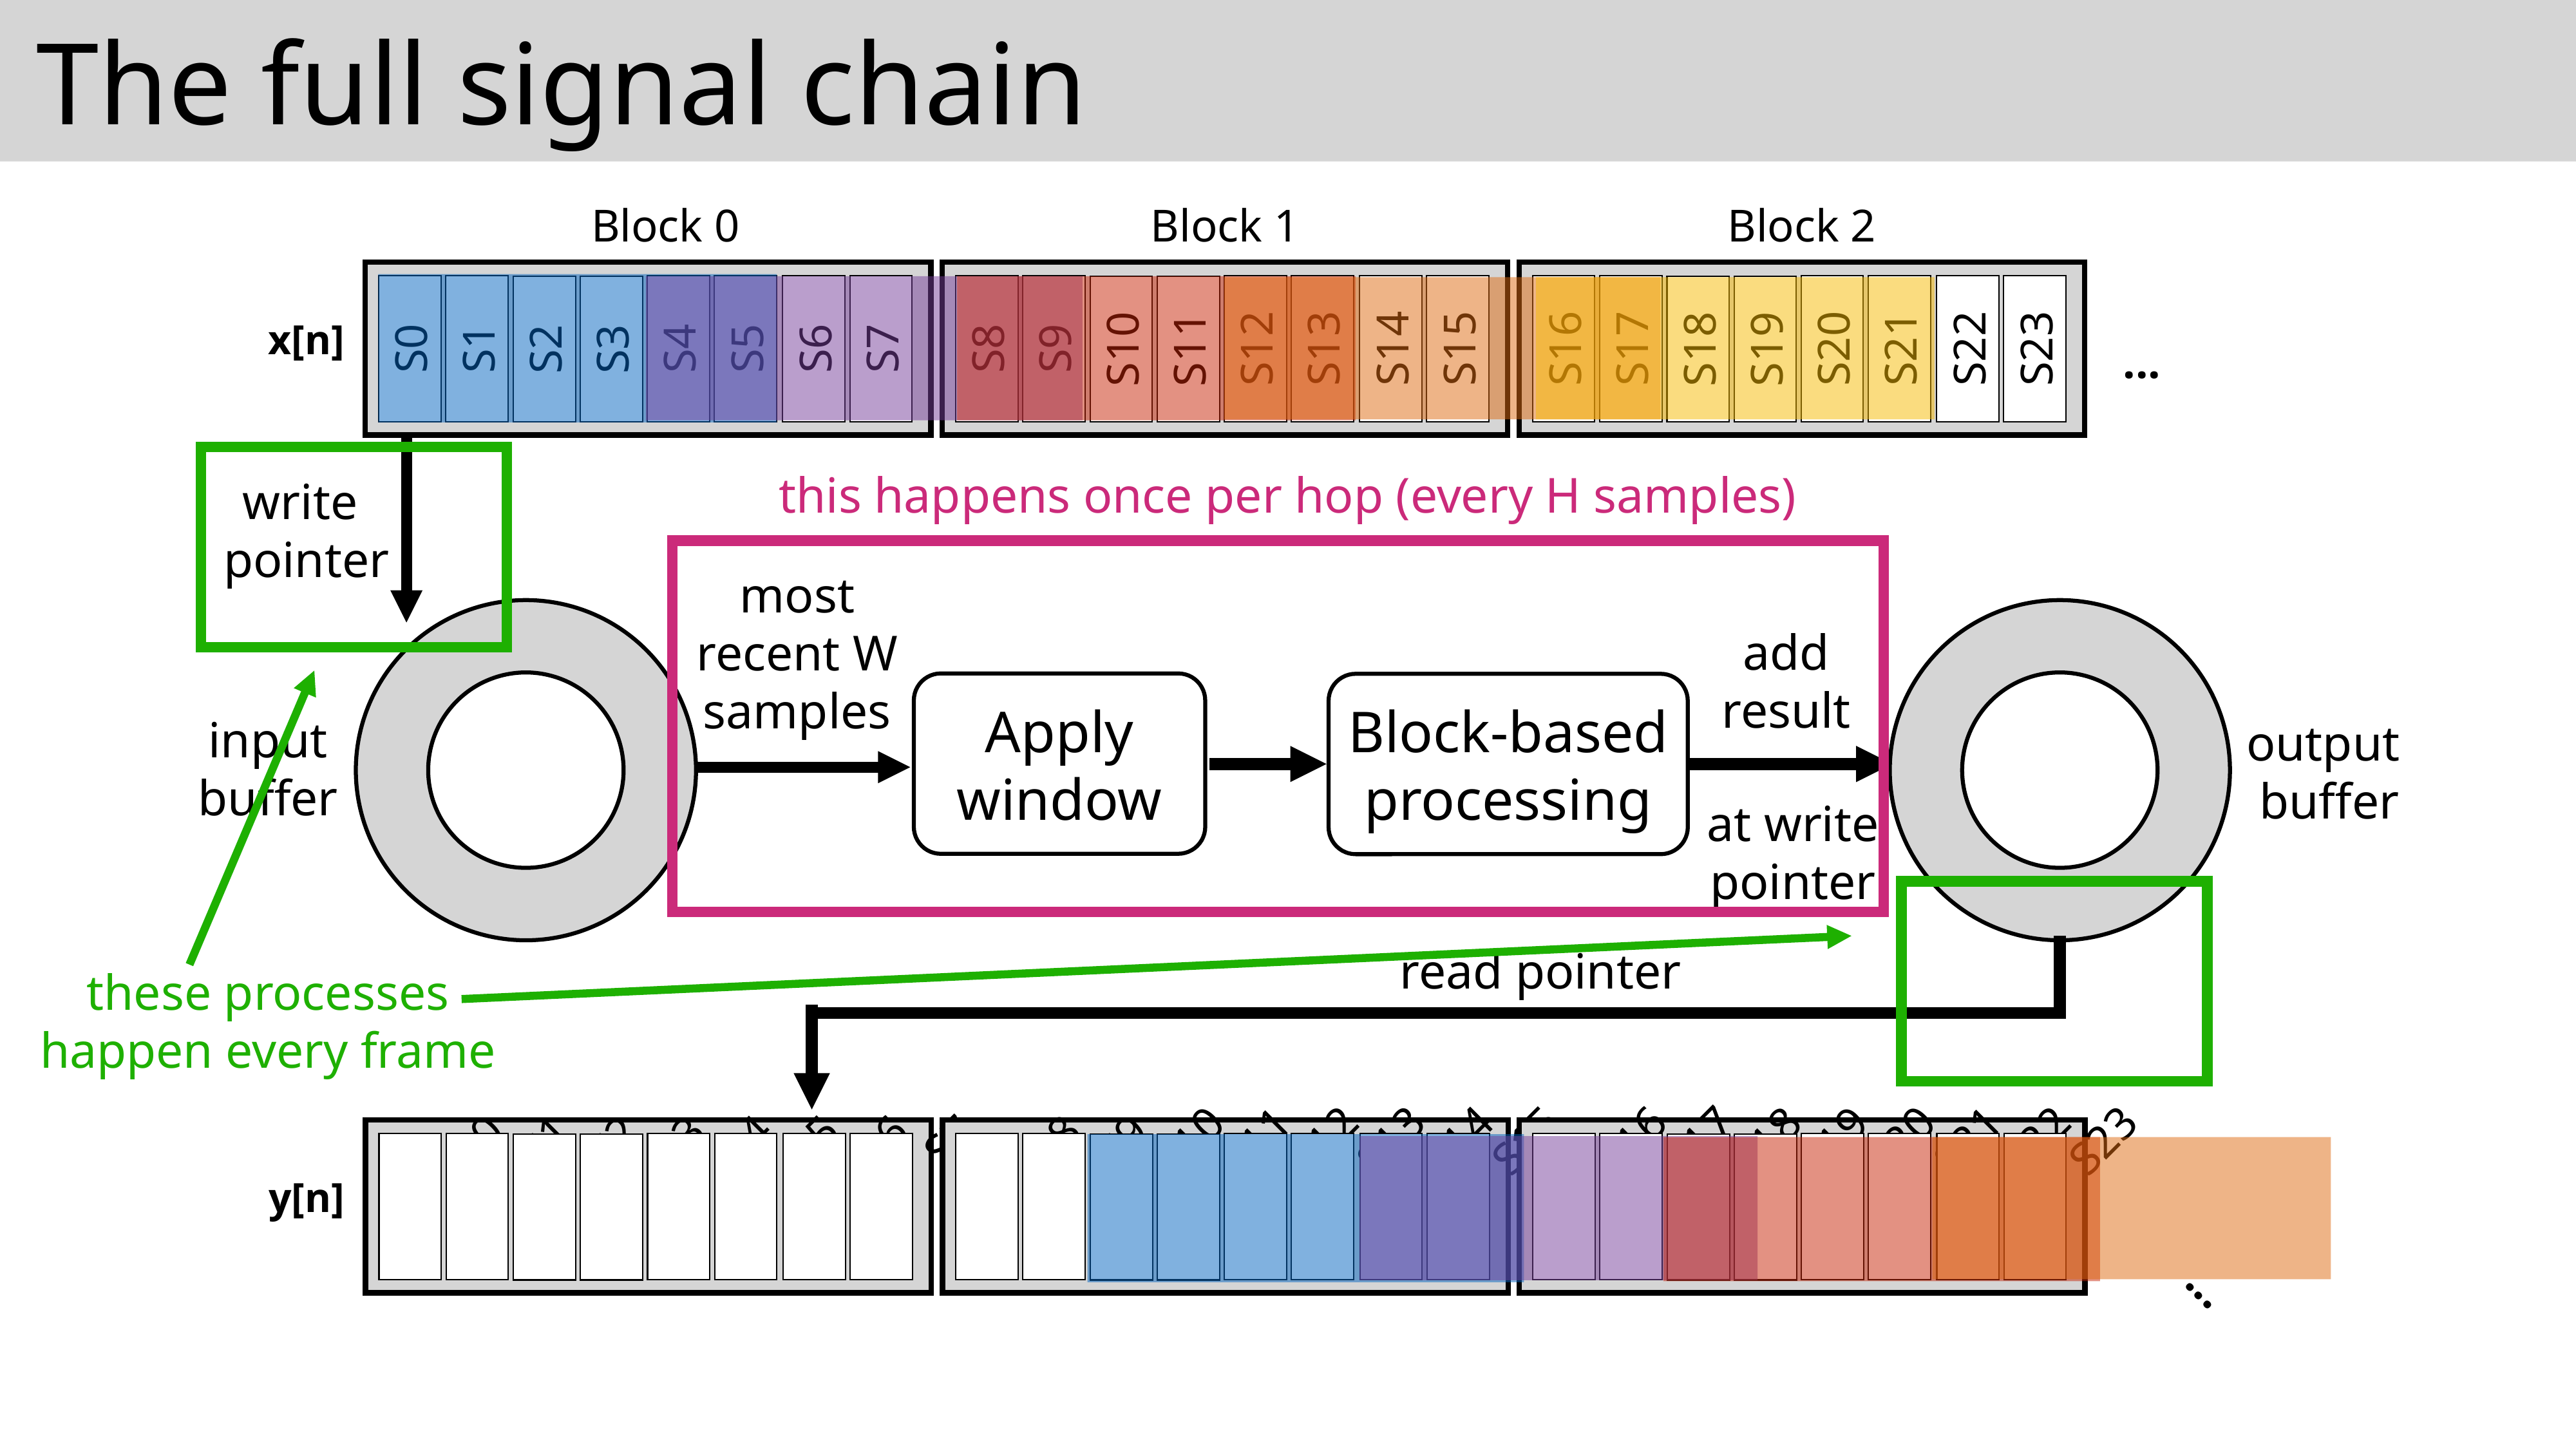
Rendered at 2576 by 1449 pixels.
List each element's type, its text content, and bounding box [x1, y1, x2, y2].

text_box x[n] [263, 308, 350, 368]
text_box y[n] [263, 1166, 350, 1226]
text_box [47, 446, 2208, 1083]
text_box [378, 274, 1935, 423]
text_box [2208, 600, 2230, 941]
title The full signal chain [30, 0, 2546, 162]
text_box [672, 460, 1884, 913]
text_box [365, 193, 2167, 435]
text_box output buffer [2240, 706, 2418, 834]
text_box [1087, 1133, 2331, 1283]
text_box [365, 1072, 2277, 1353]
